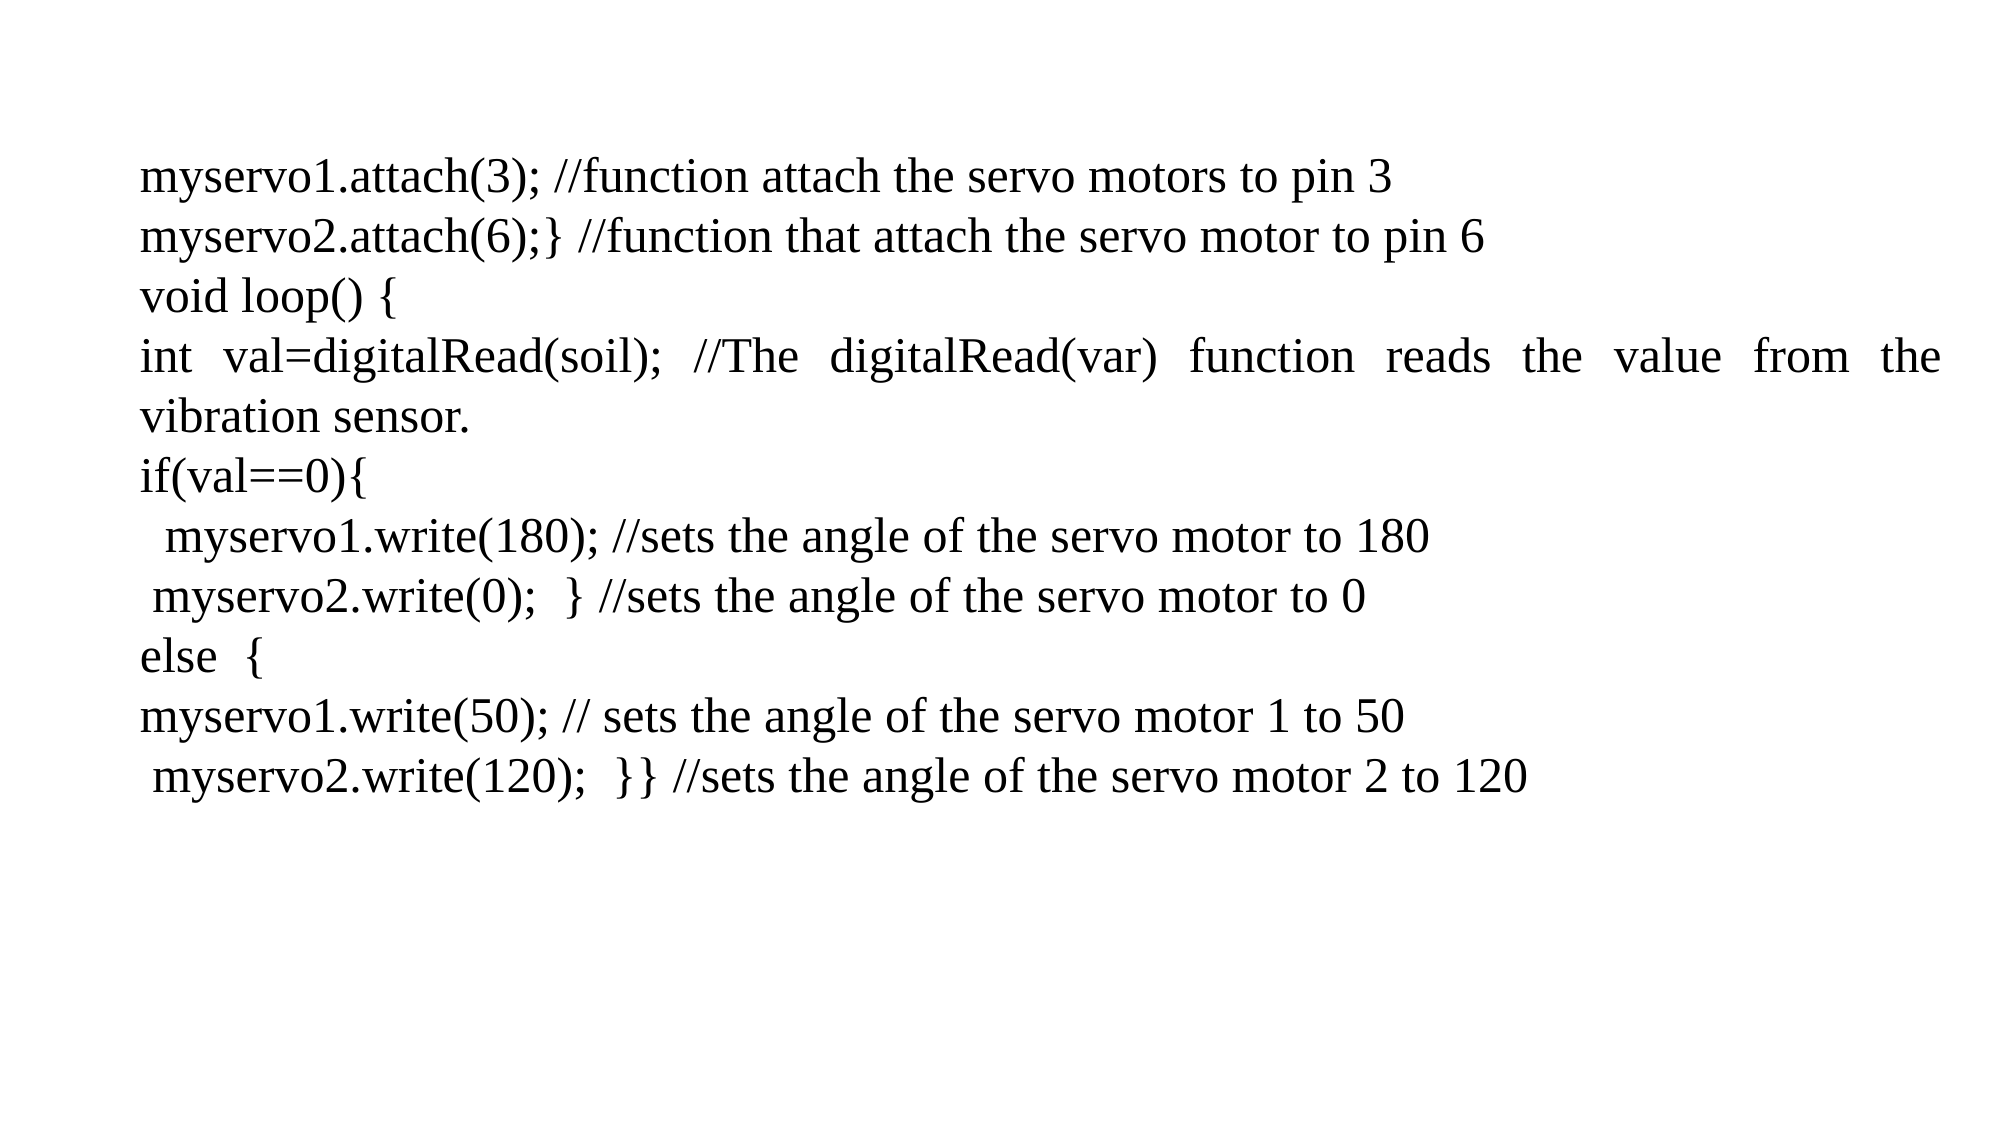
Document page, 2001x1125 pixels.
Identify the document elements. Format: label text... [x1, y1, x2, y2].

text_box myservo1.attach(3); //function attach the servo motors to pin 3 myservo2.attach(6);} //function that attach the servo motor to pin 6 void loop() { int val=digitalRead(soil); //The digitalRead(var) function reads the value from the vibration sensor. if(val==0){ myservo1.write(180); //sets the angle of the servo motor to 180 myservo2.write(0); } //sets the angle of the servo motor to 0 else { myservo1.write(50); // sets the angle of the servo motor 1 to 50 myservo2.write(120); }} //sets the angle of the servo motor 2 to 120 [124, 135, 1959, 856]
